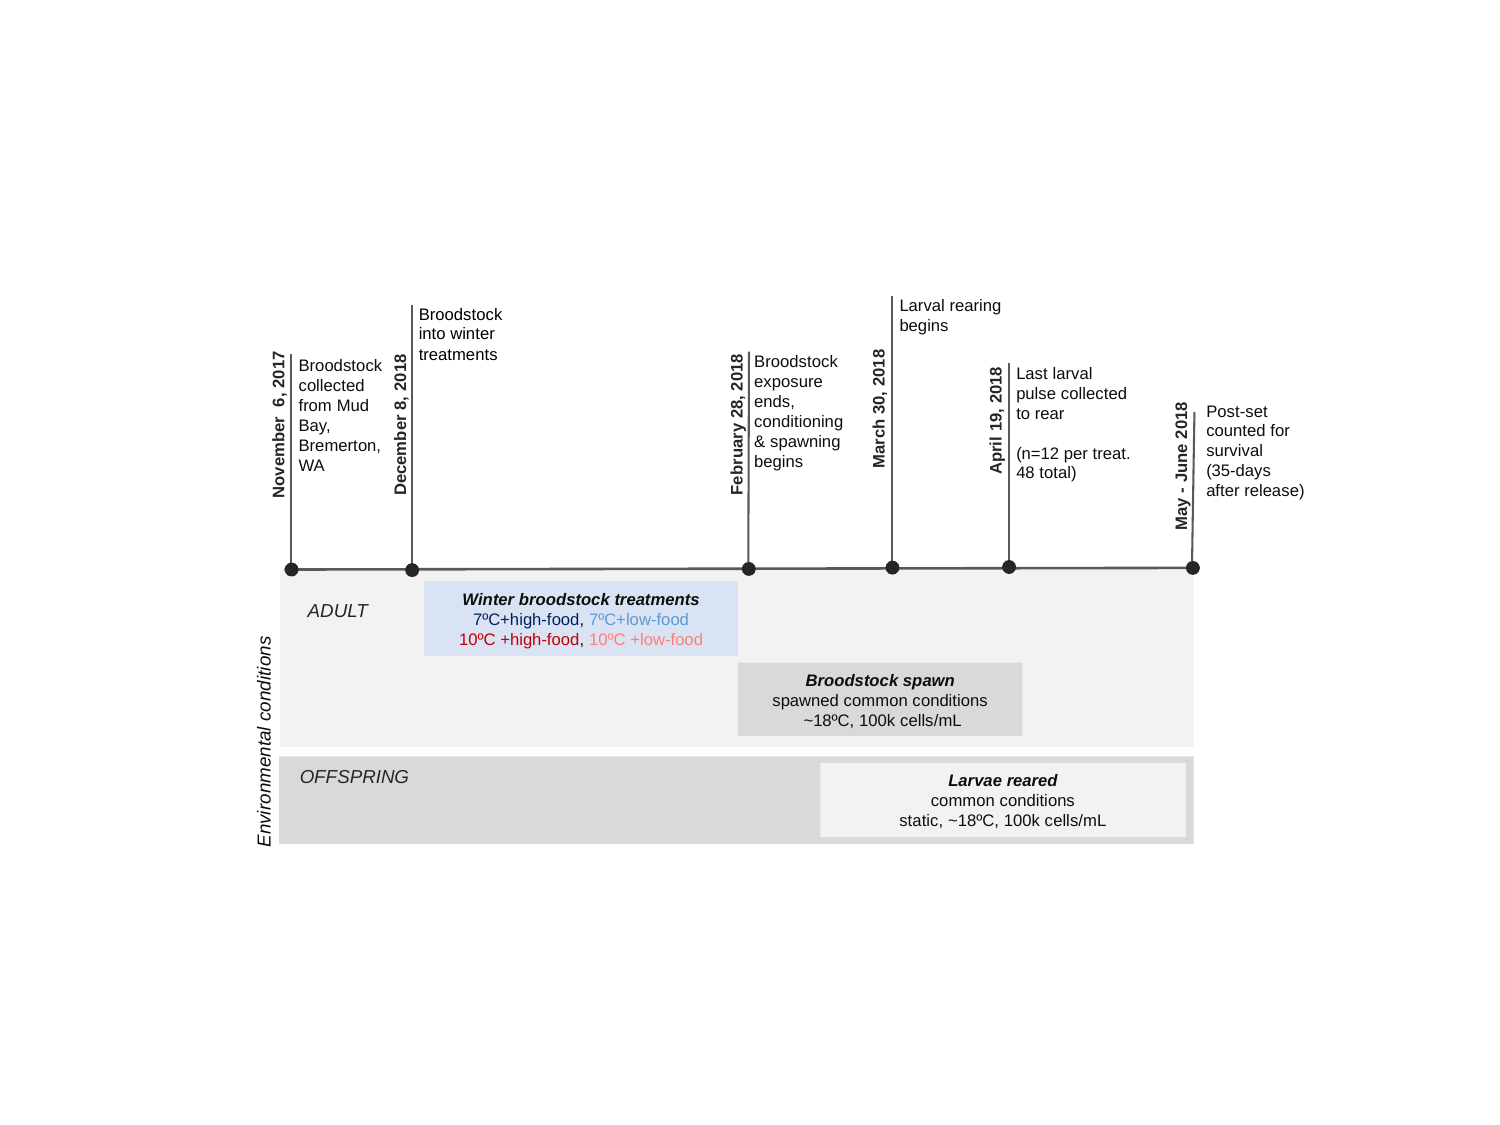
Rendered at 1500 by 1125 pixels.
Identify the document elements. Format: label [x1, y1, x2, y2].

text_box [244, 287, 1324, 917]
